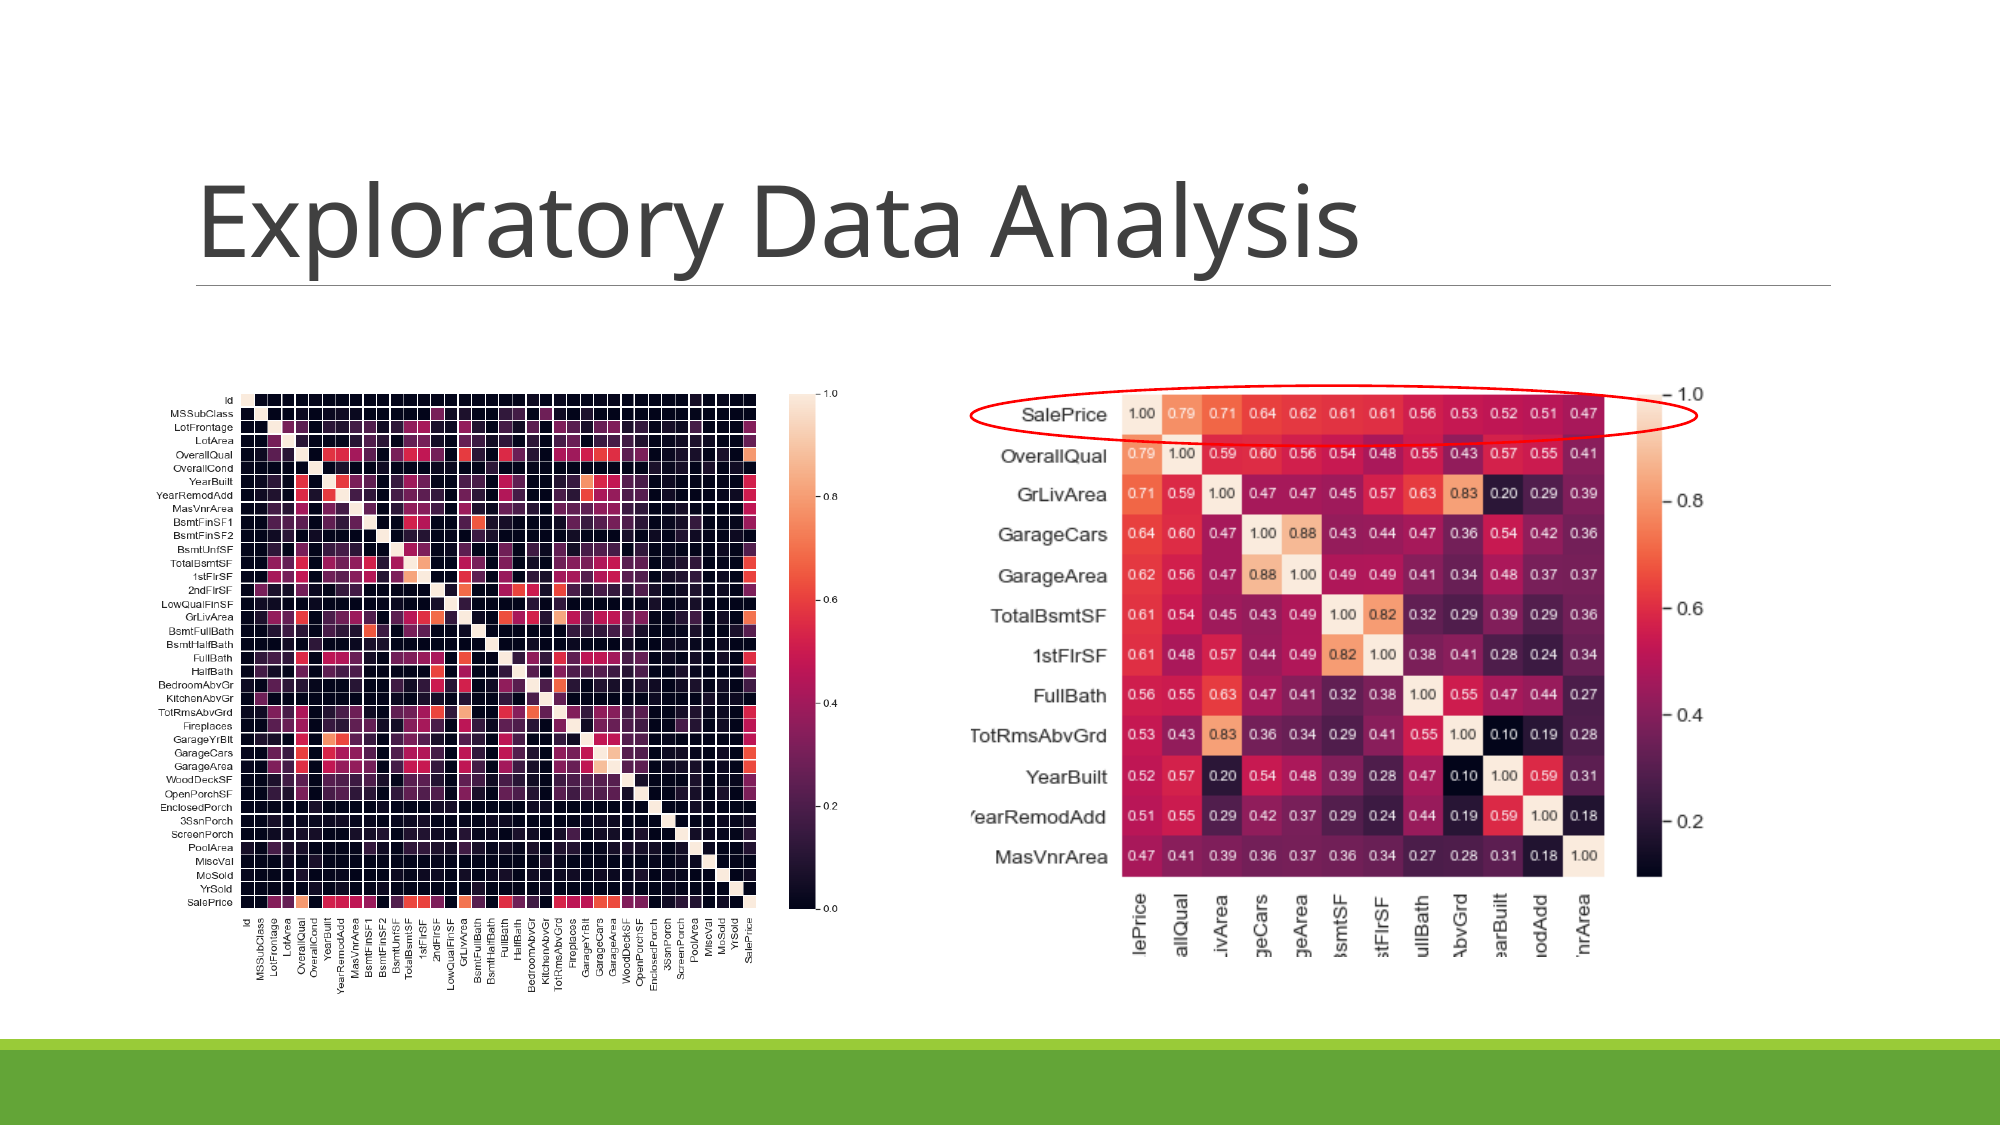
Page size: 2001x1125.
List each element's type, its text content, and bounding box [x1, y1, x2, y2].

title Exploratory Data Analysis [180, 47, 1830, 285]
picture [970, 371, 1721, 958]
picture [136, 371, 887, 995]
